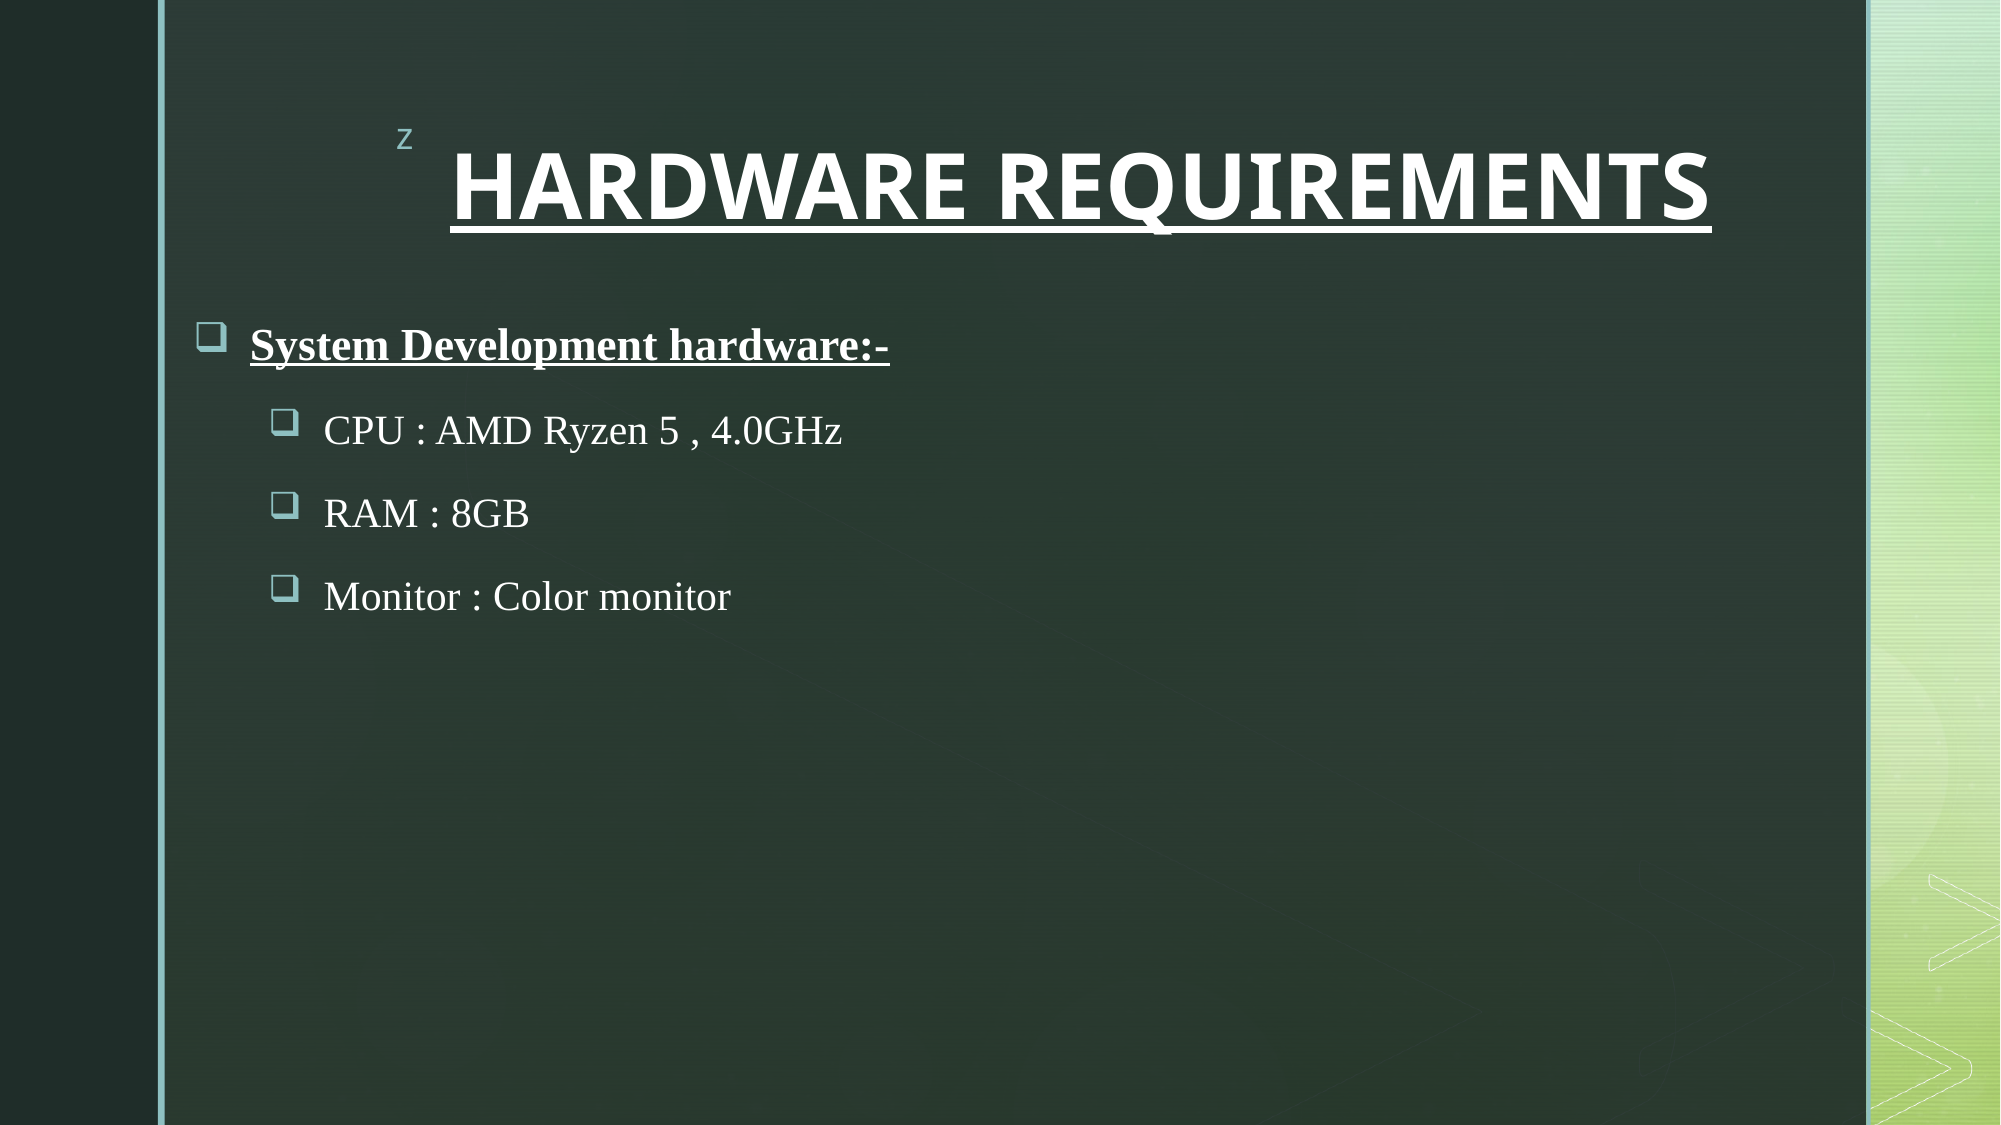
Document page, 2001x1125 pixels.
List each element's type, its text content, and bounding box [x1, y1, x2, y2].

picture [1871, 0, 2001, 1125]
list System Development hardware:- CPU : AMD Ryzen 5 , 4.0GHz RAM : 8GB Monitor : Color monitor [178, 133, 1458, 790]
title HARDWARE REQUIREMENTS [428, 132, 1734, 310]
